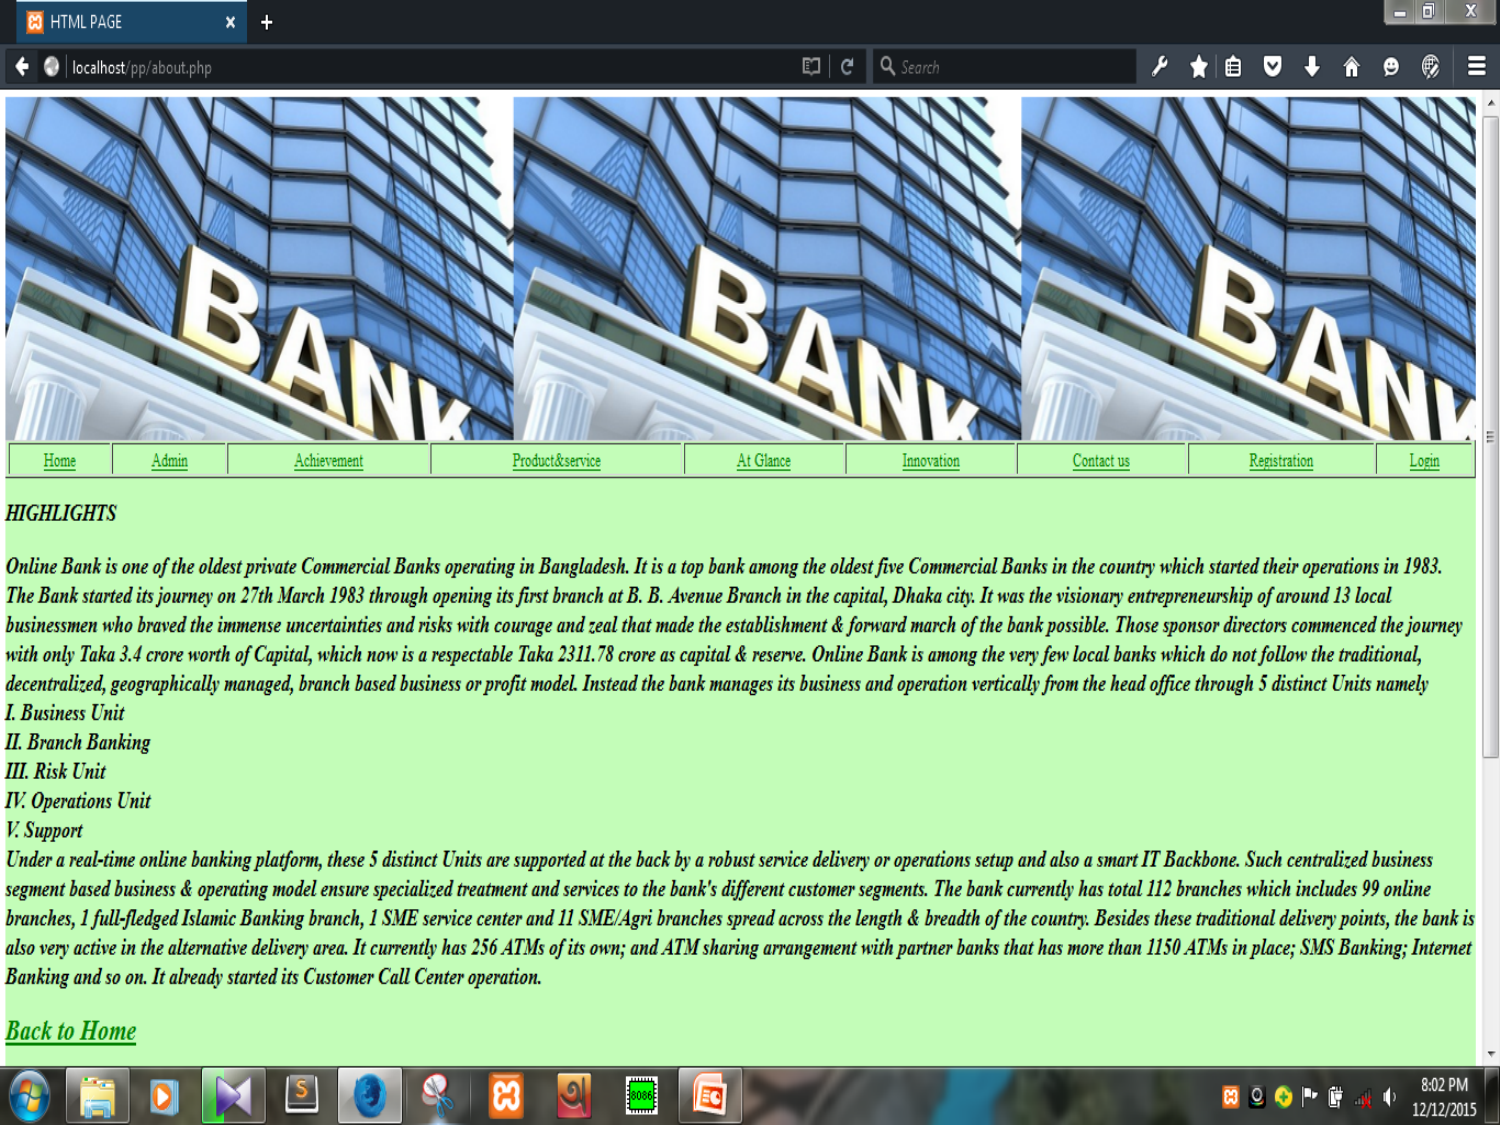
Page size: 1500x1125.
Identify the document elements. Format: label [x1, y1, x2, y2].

list [0, 0, 1500, 1125]
